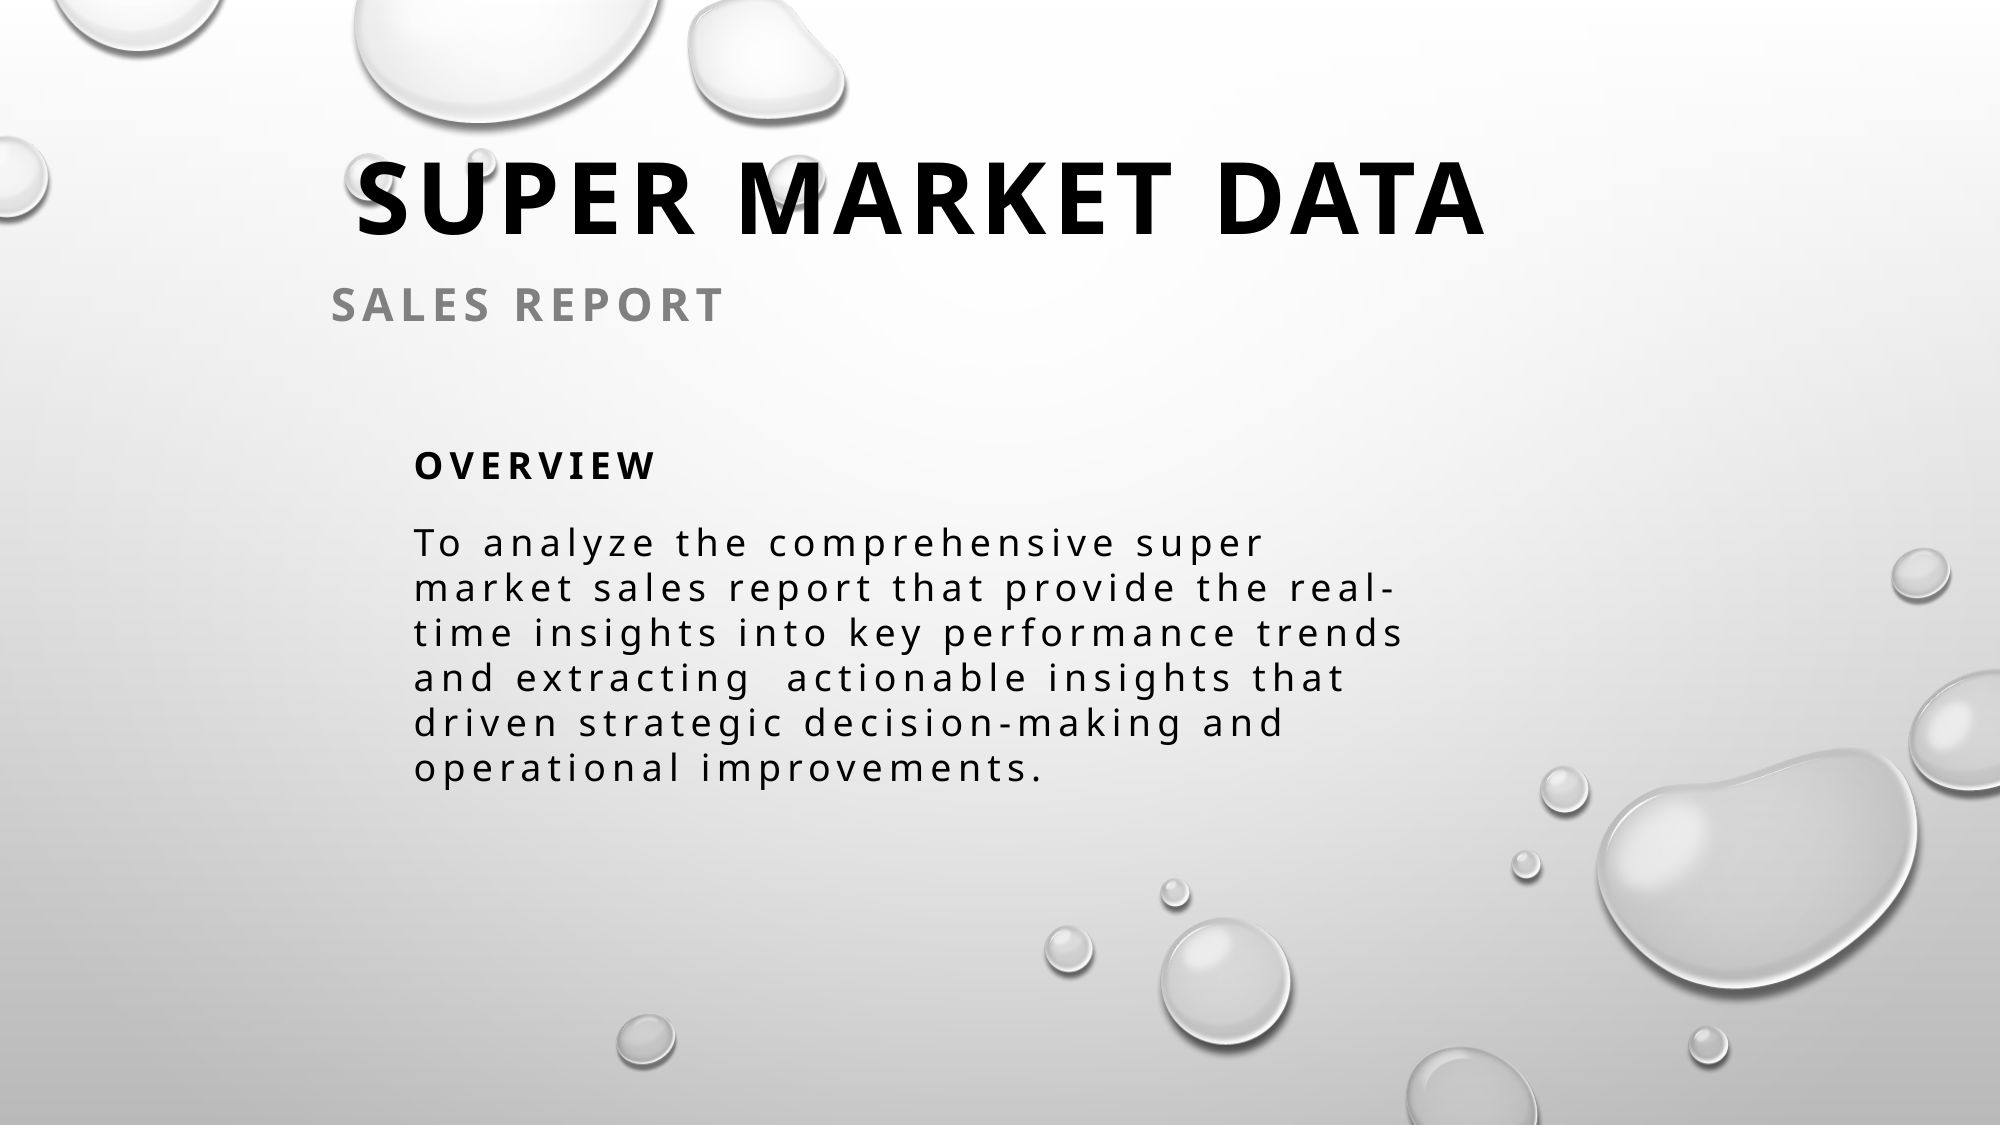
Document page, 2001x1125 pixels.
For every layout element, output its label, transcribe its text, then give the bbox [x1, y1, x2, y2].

text_box OVERVIEW [398, 434, 834, 494]
picture [0, 0, 189, 257]
subtitle SALES REPORT [0, 257, 1268, 443]
picture [0, 0, 2000, 1125]
text_box To analyze the comprehensive super market sales report that provide the real-time insights into key performance trends and extracting actionable insights that driven strategic decision-making and operational improvements. [398, 511, 1443, 797]
title SUPER MARKET DATA [189, 0, 1653, 264]
